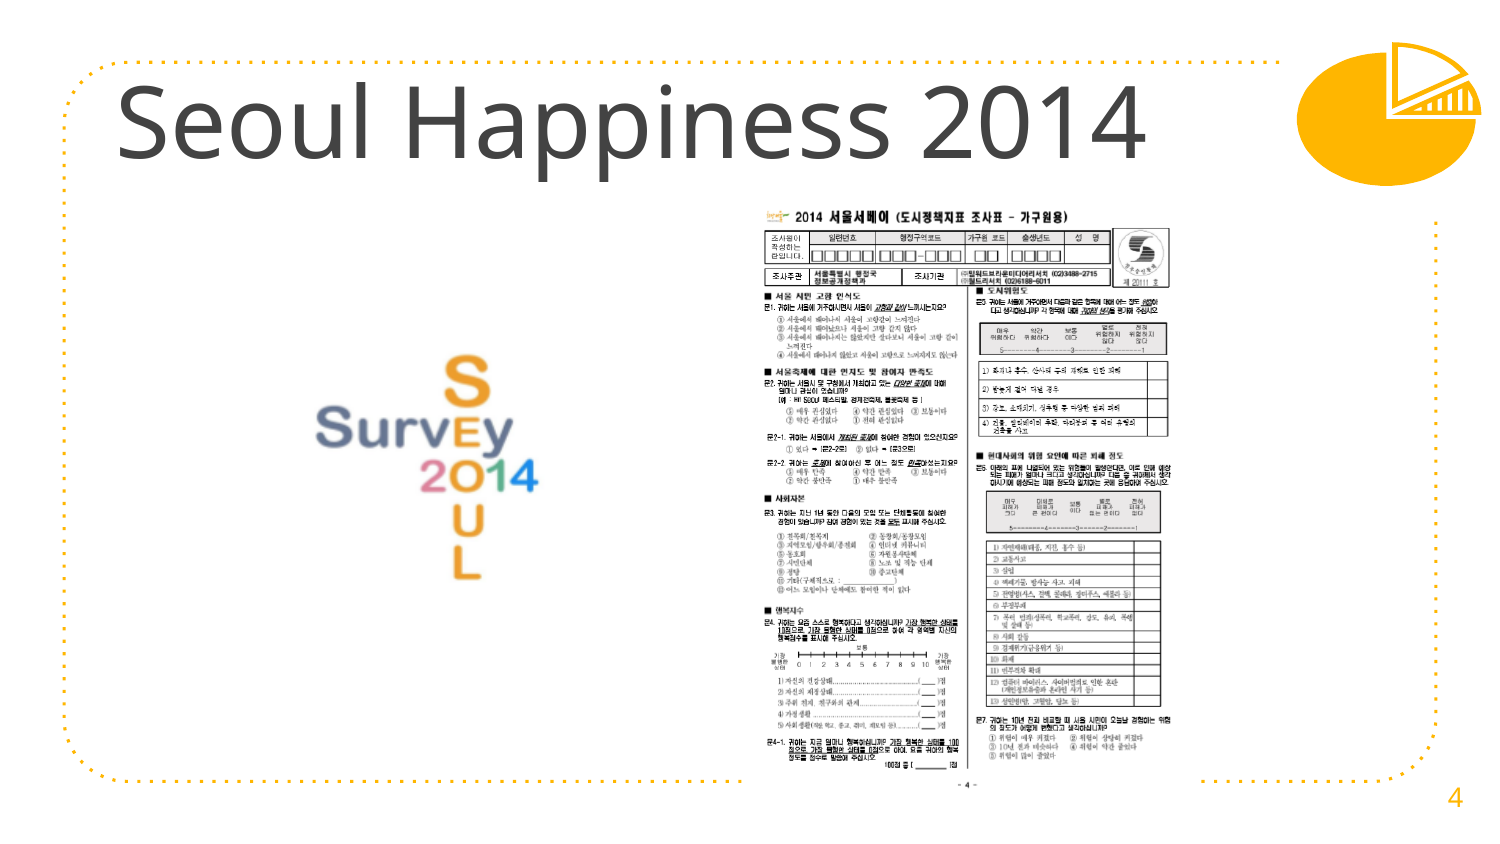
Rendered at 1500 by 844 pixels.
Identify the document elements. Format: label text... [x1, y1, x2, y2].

title Seoul Happiness 2014 [100, 43, 1227, 185]
slide_number 4 [1411, 753, 1500, 844]
picture [749, 182, 1197, 799]
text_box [1296, 41, 1482, 187]
picture [303, 336, 598, 593]
text_box [1281, 0, 1439, 229]
